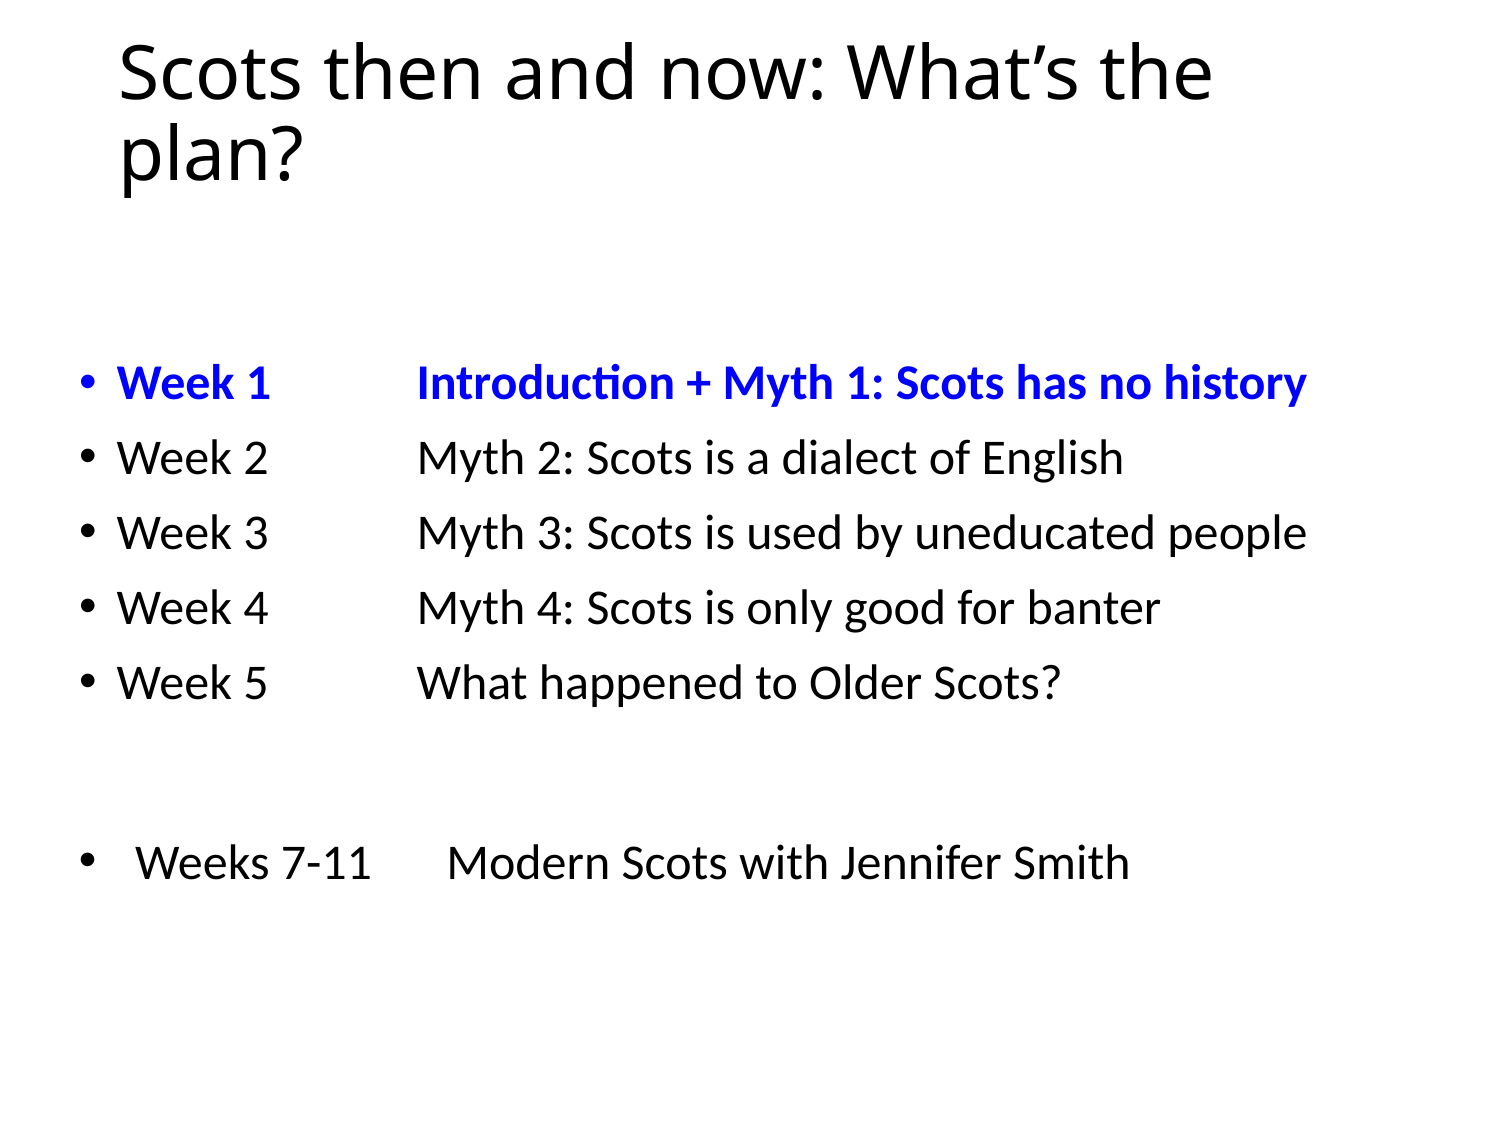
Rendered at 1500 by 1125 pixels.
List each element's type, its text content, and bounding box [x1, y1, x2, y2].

title Scots then and now: What’s the plan? [103, 7, 1397, 225]
text_box Weeks 7-11 Modern Scots with Jennifer Smith [64, 821, 1474, 897]
list Week 1 Introduction + Myth 1: Scots has no history Week 2 Myth 2: Scots is a dialect of English Week 3 Myth 3: Scots is used by uneducated people Week 4 Myth 4: Scots is only good for banter Week 5 What happened to Older Scots? [64, 349, 1451, 762]
